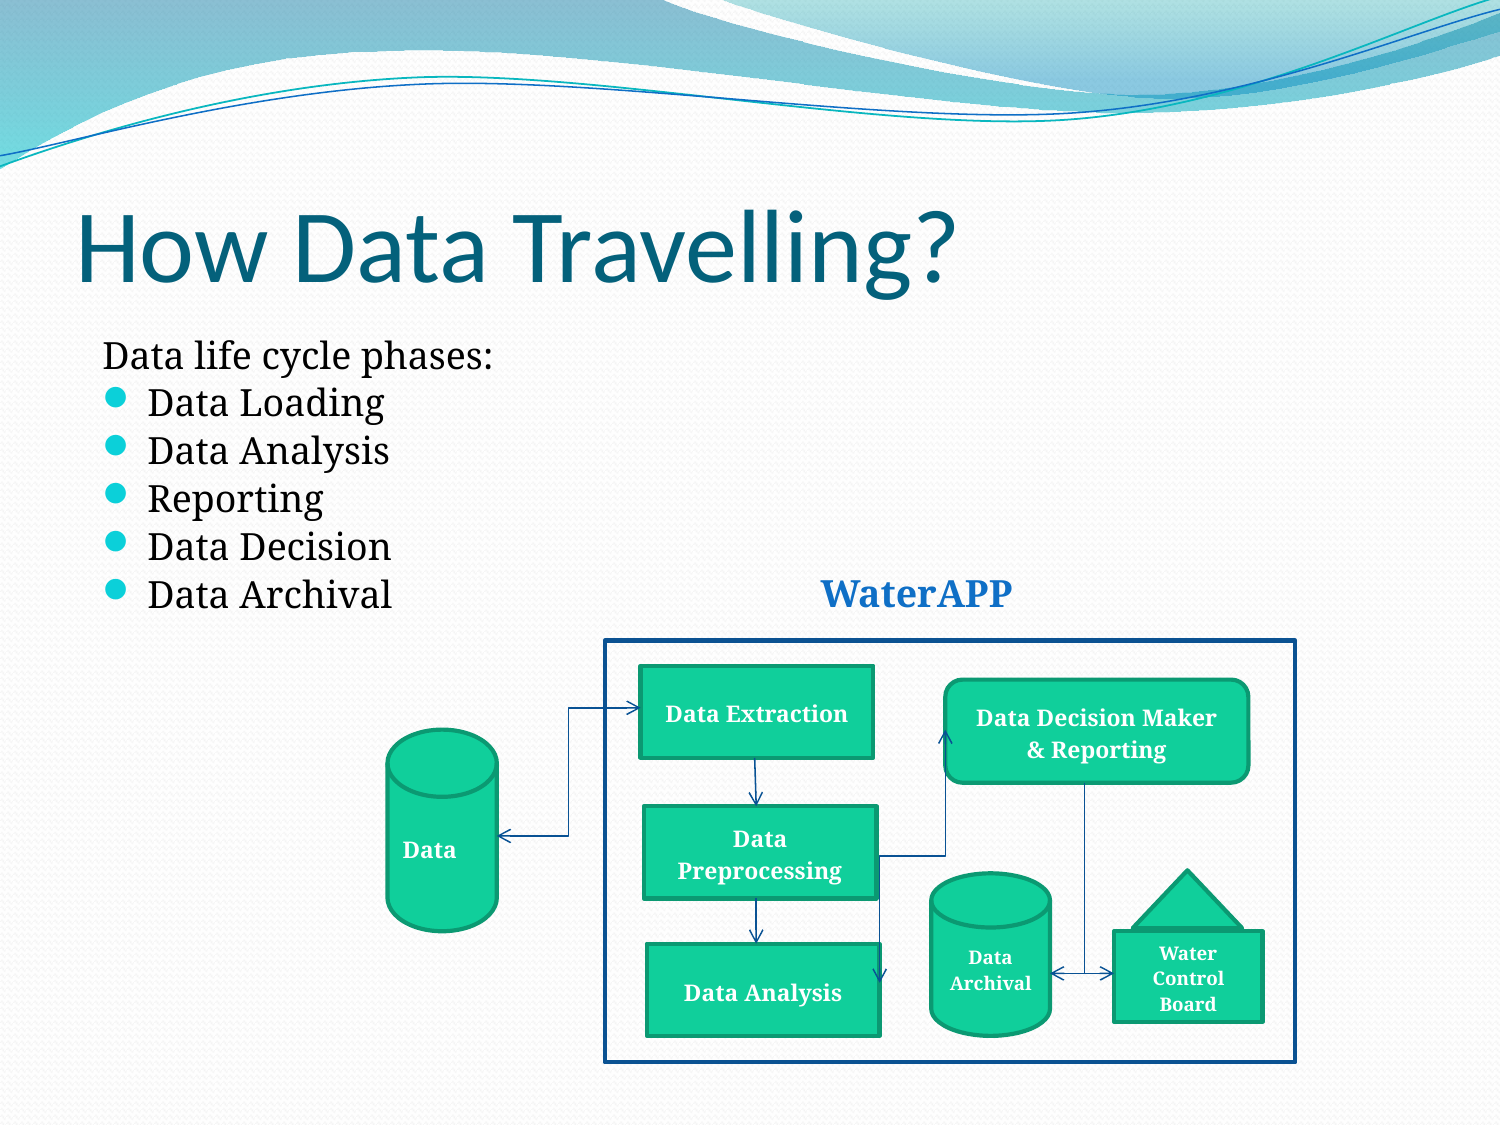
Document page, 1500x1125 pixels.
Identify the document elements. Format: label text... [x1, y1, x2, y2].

text_box WaterAPP [805, 562, 1028, 623]
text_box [387, 640, 1296, 1063]
title How Data Travelling? [75, 115, 1425, 303]
text_box Data life cycle phases: Data Loading Data Analysis Reporting Data Decision Data Archival [87, 324, 550, 625]
